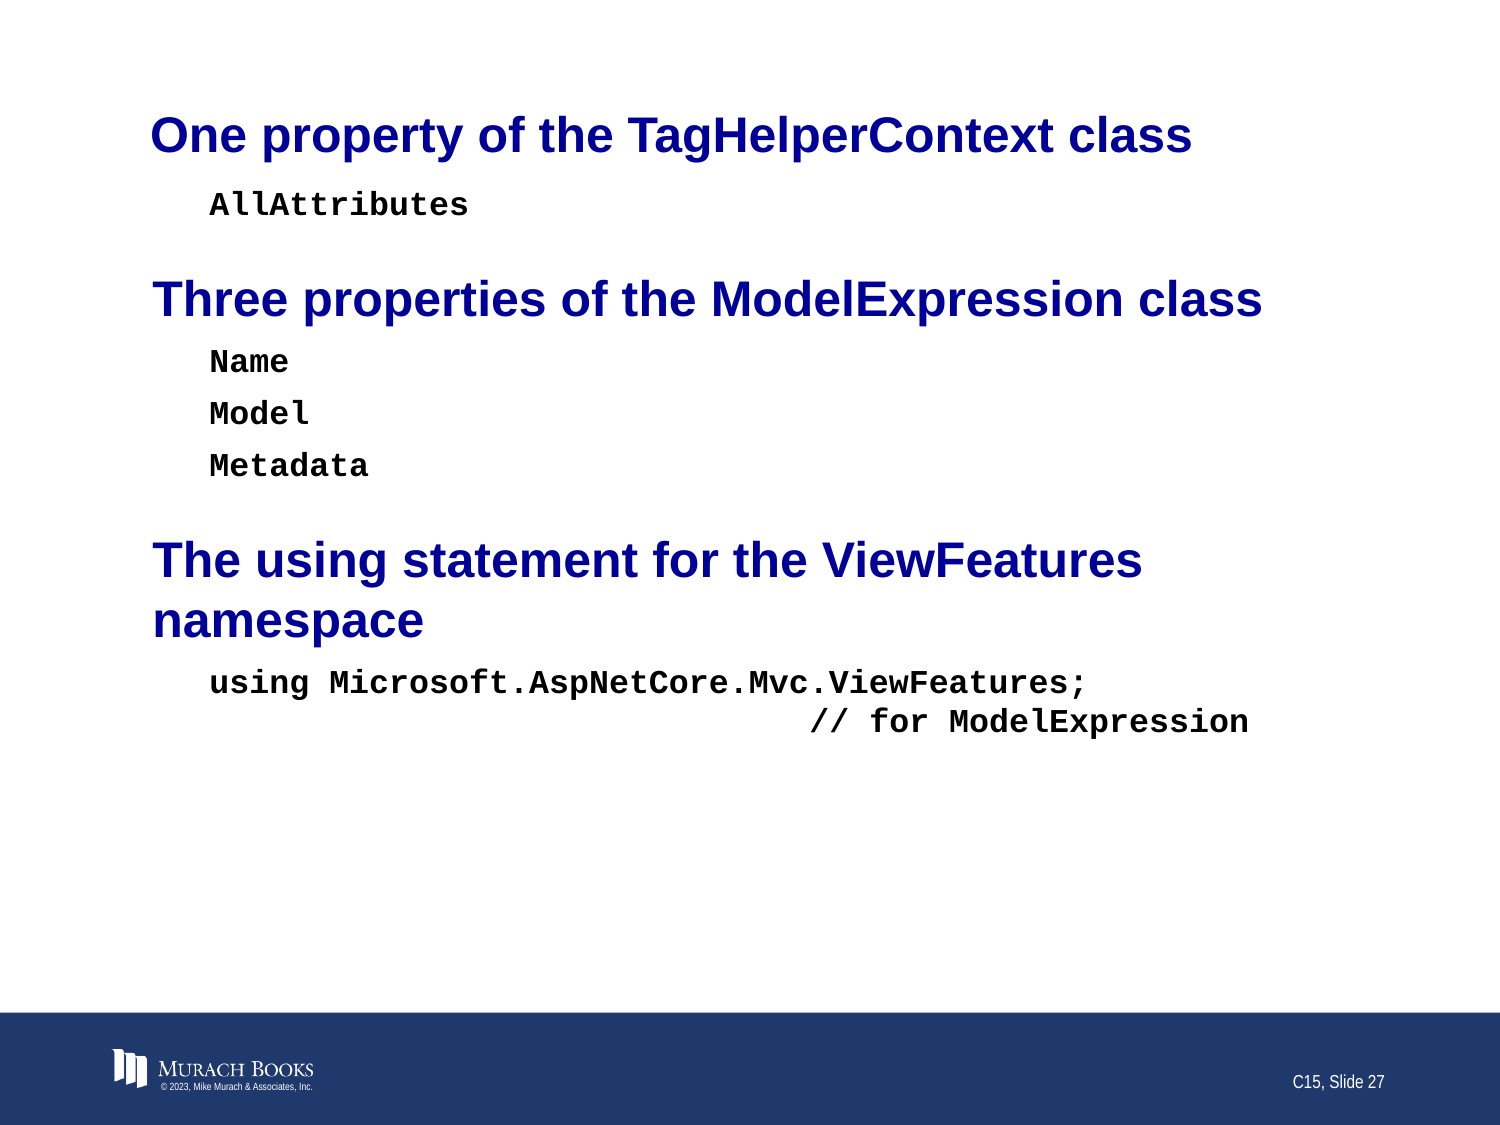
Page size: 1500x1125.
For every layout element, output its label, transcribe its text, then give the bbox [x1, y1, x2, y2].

footer © 2023, Mike Murach & Associates, Inc. [12, 1025, 463, 1100]
list AllAttributes Three properties of the ModelExpression class Name Model Metadata The using statement for the ViewFeatures namespace using Microsoft.AspNetCore.Mvc.ViewFeatures; // for ModelExpression [137, 174, 1350, 975]
title One property of the TagHelperContext class [150, 102, 1350, 164]
slide_number C15, Slide 27 [1087, 1025, 1400, 1100]
